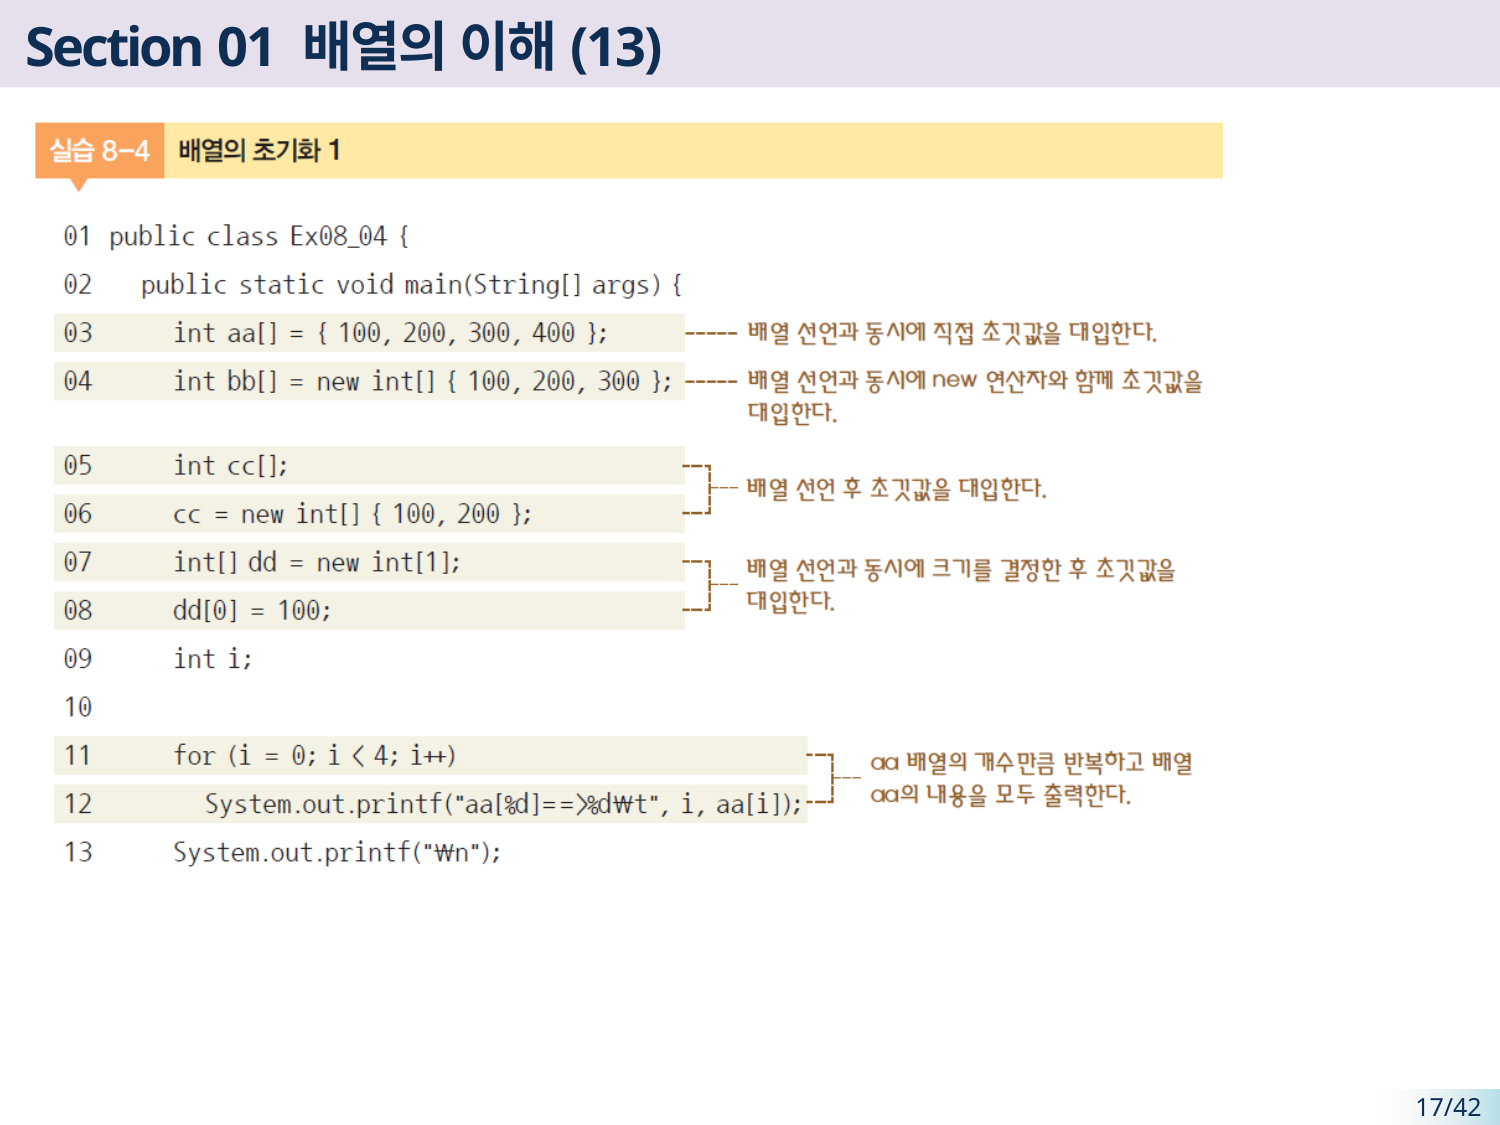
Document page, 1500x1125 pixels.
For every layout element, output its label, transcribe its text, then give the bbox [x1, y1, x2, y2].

title Section 01 배열의 이해(13) [10, 5, 1288, 84]
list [33, 119, 1223, 869]
